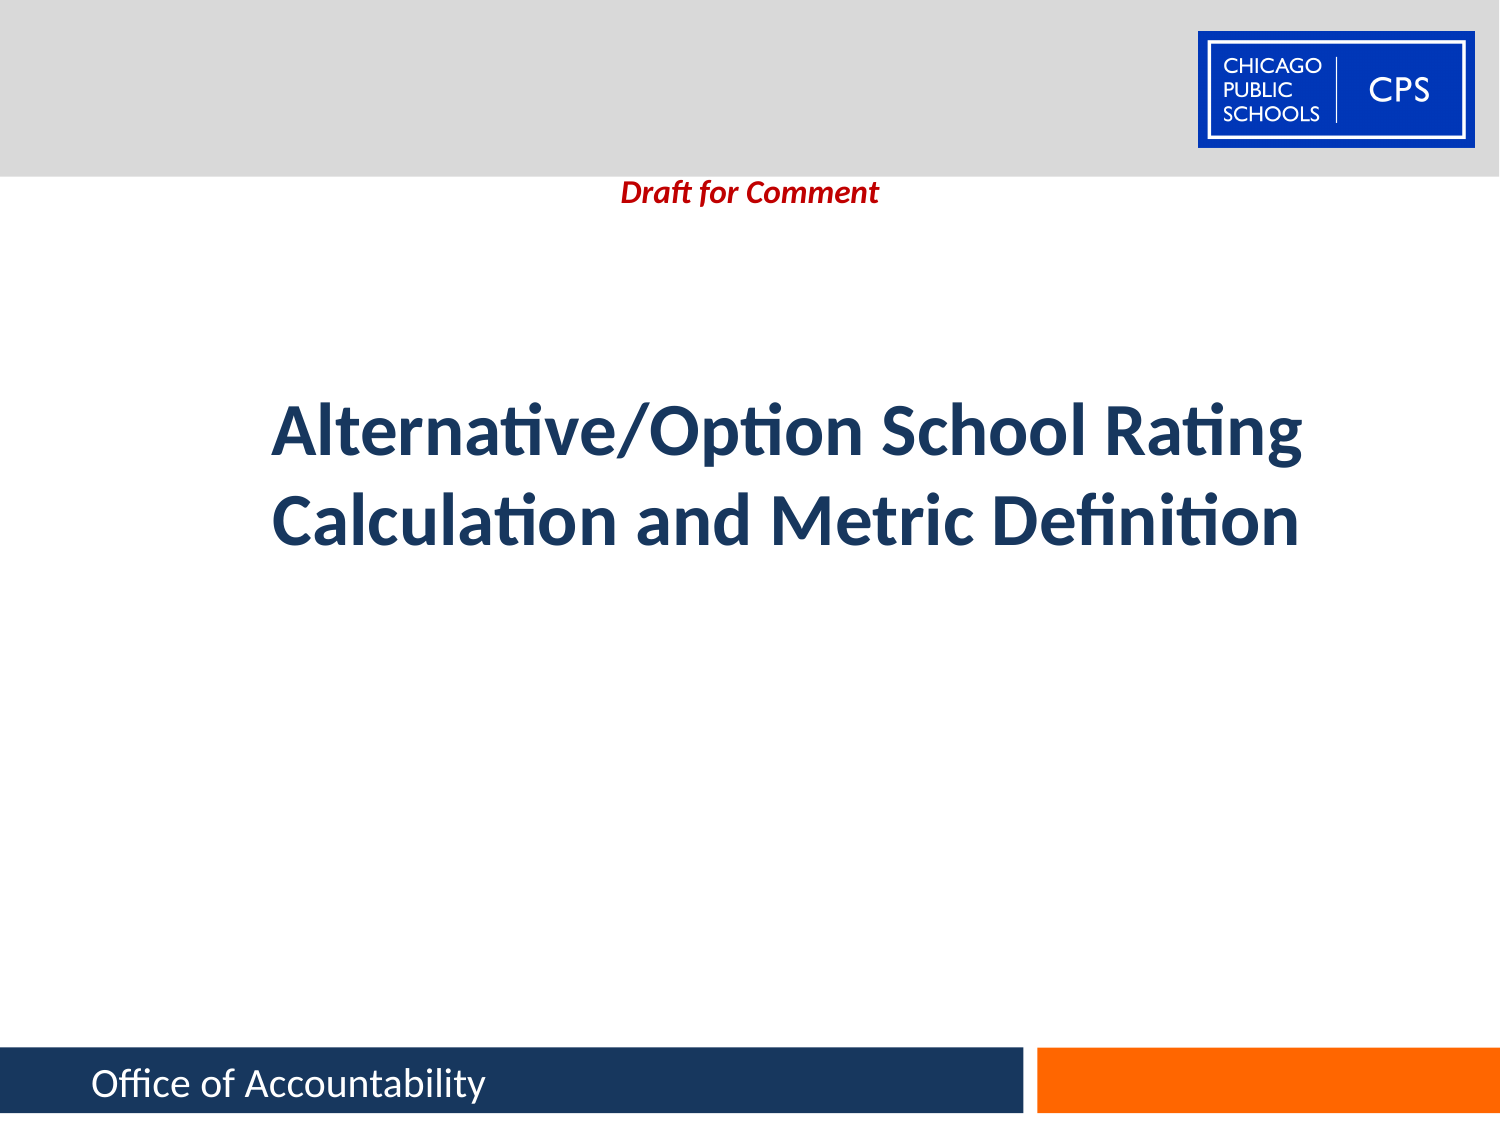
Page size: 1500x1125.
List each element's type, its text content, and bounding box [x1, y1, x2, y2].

text_box Draft for Comment [575, 162, 925, 218]
footer Office of Accountability [0, 1047, 1023, 1114]
title Alternative/Option School Rating Calculation and Metric Definition [112, 349, 1388, 591]
picture [1198, 31, 1475, 148]
